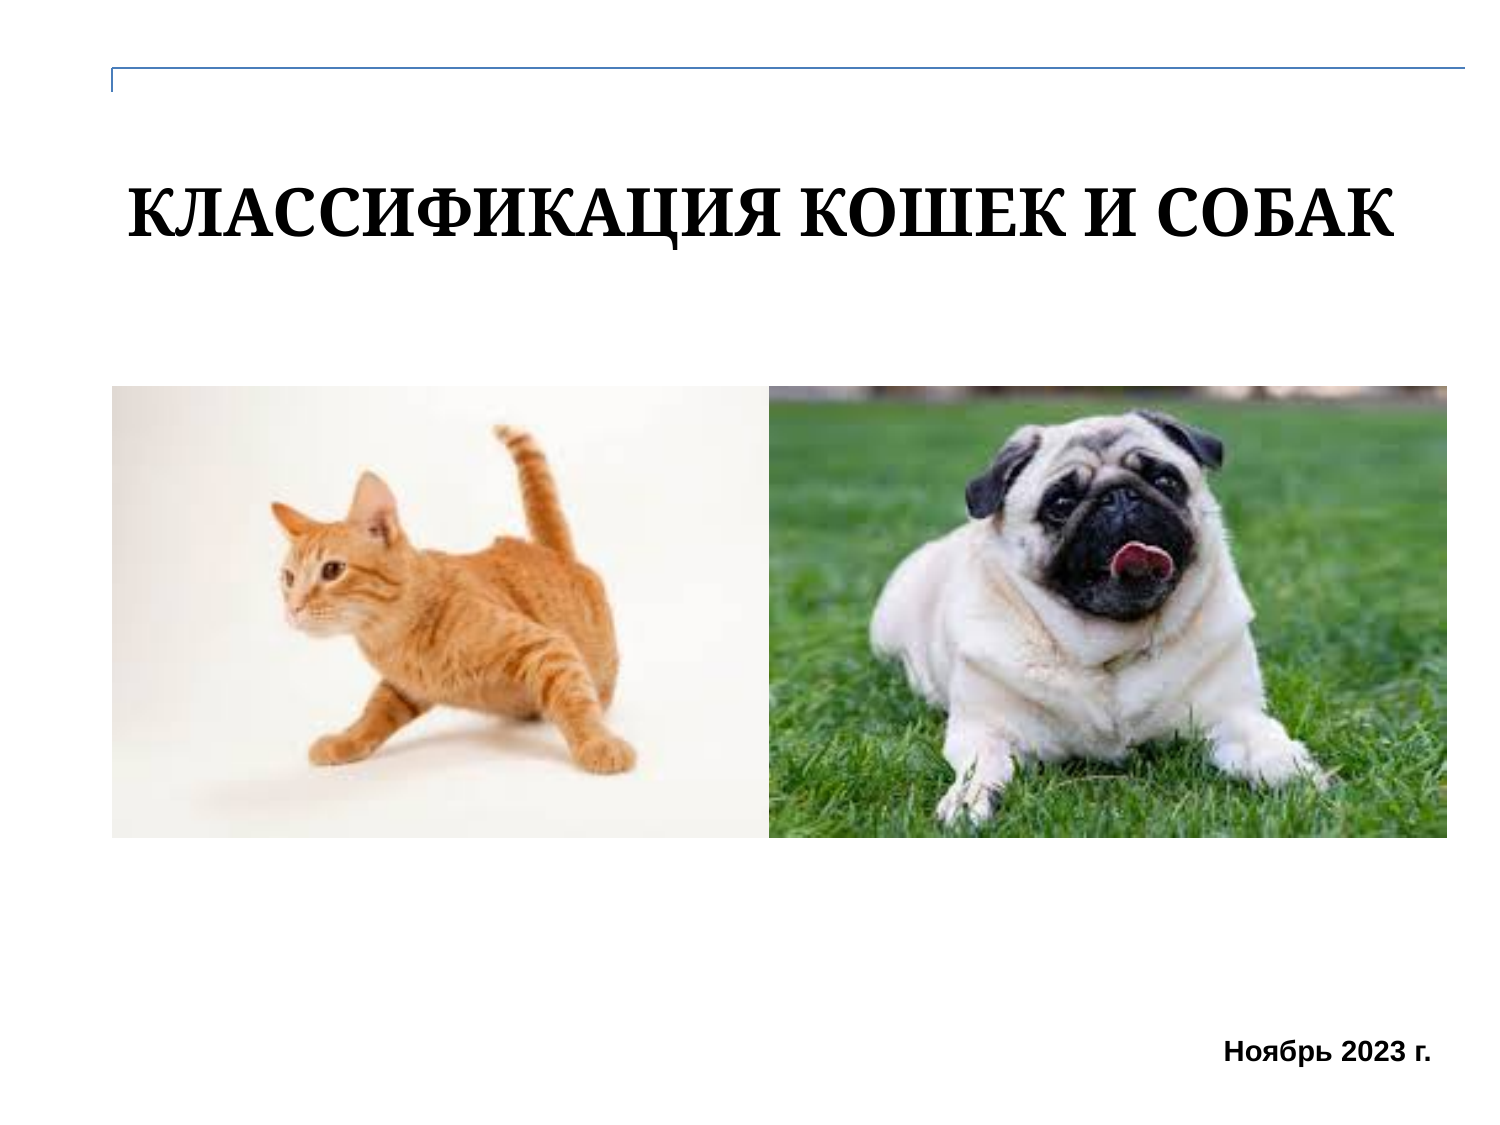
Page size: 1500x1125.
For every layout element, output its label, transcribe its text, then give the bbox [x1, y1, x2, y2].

title Классификация кошек и собак [112, 159, 1448, 261]
text_box Ноябрь 2023 г. [986, 1025, 1447, 1095]
picture [111, 386, 1448, 838]
